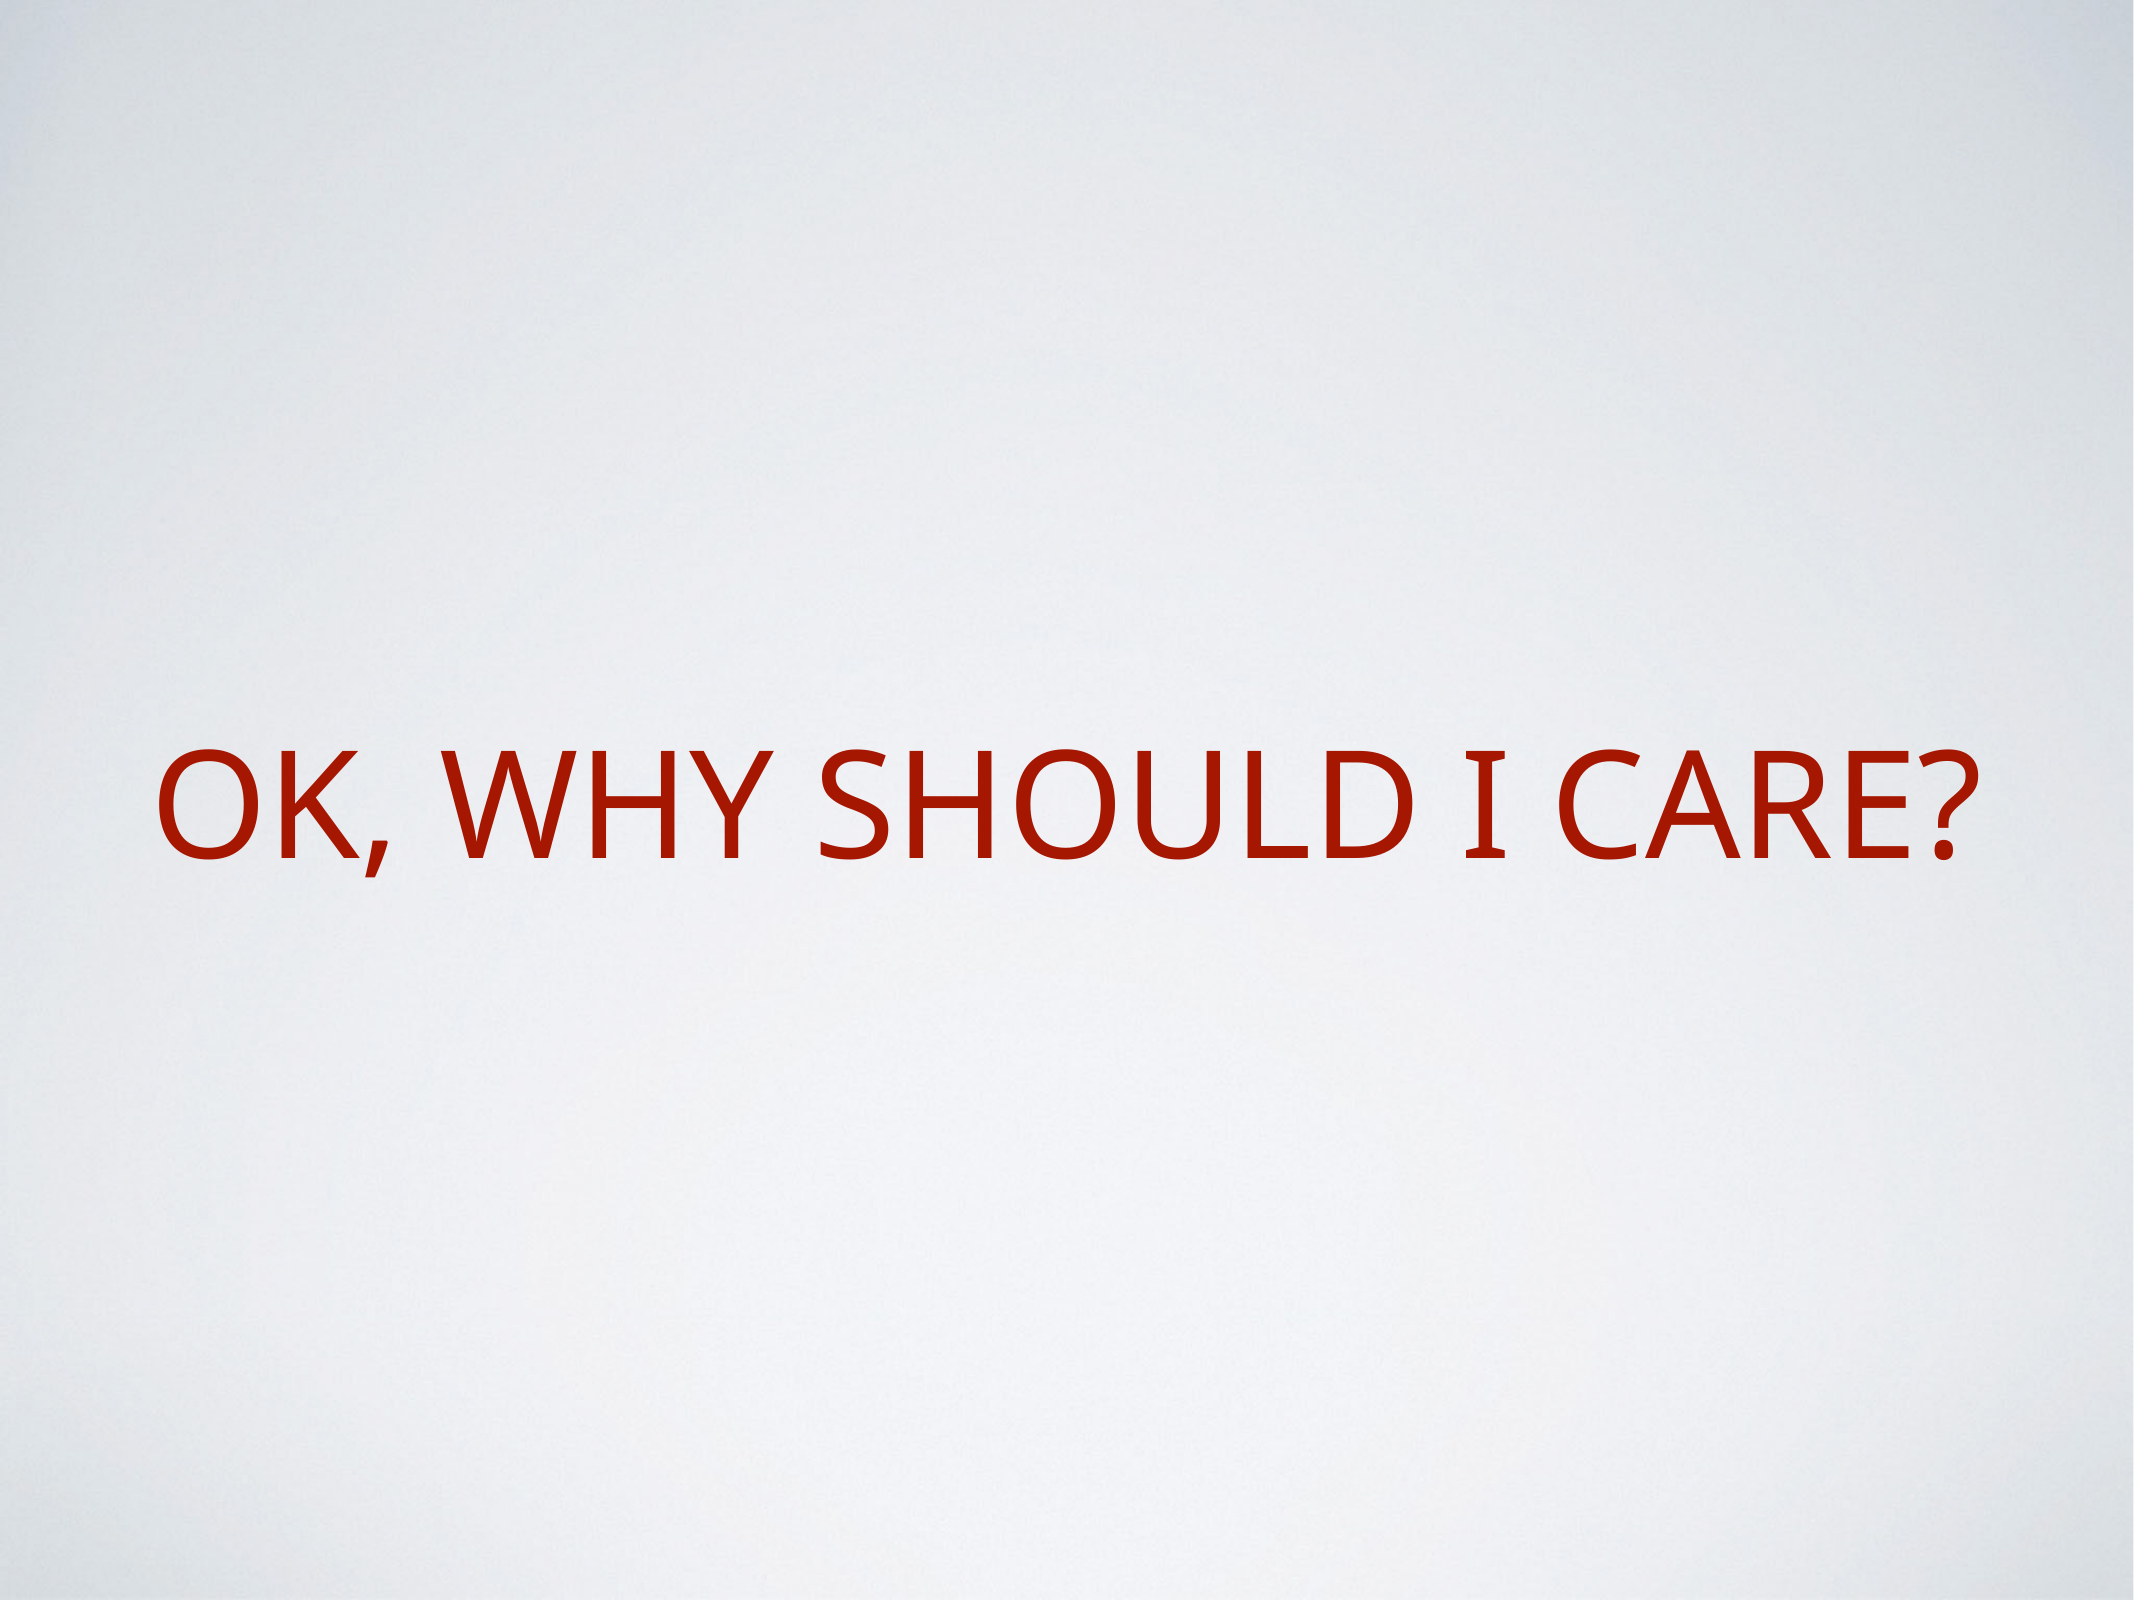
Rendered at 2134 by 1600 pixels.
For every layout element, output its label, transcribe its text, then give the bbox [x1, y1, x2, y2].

picture [0, 0, 2134, 1600]
title Ok, why should I care? [57, 532, 2076, 1066]
